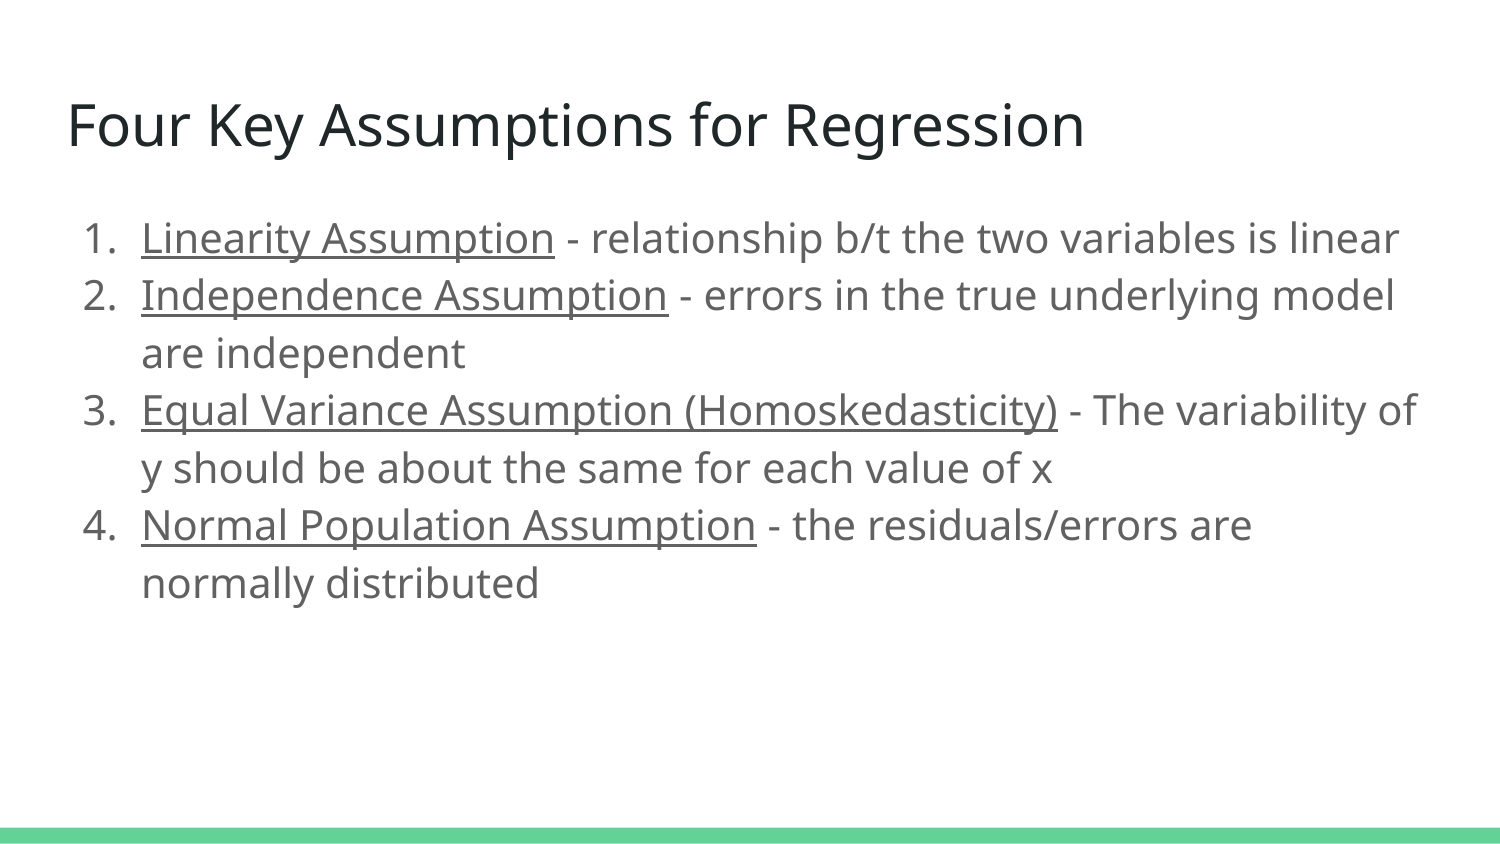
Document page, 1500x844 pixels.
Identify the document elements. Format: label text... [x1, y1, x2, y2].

list Linearity Assumption - relationship b/t the two variables is linear Independence Assumption - errors in the true underlying model are independent Equal Variance Assumption (Homoskedasticity) - The variability of y should be about the same for each value of x Normal Population Assumption - the residuals/errors are normally distributed [51, 189, 1449, 750]
title Four Key Assumptions for Regression [51, 72, 1449, 167]
